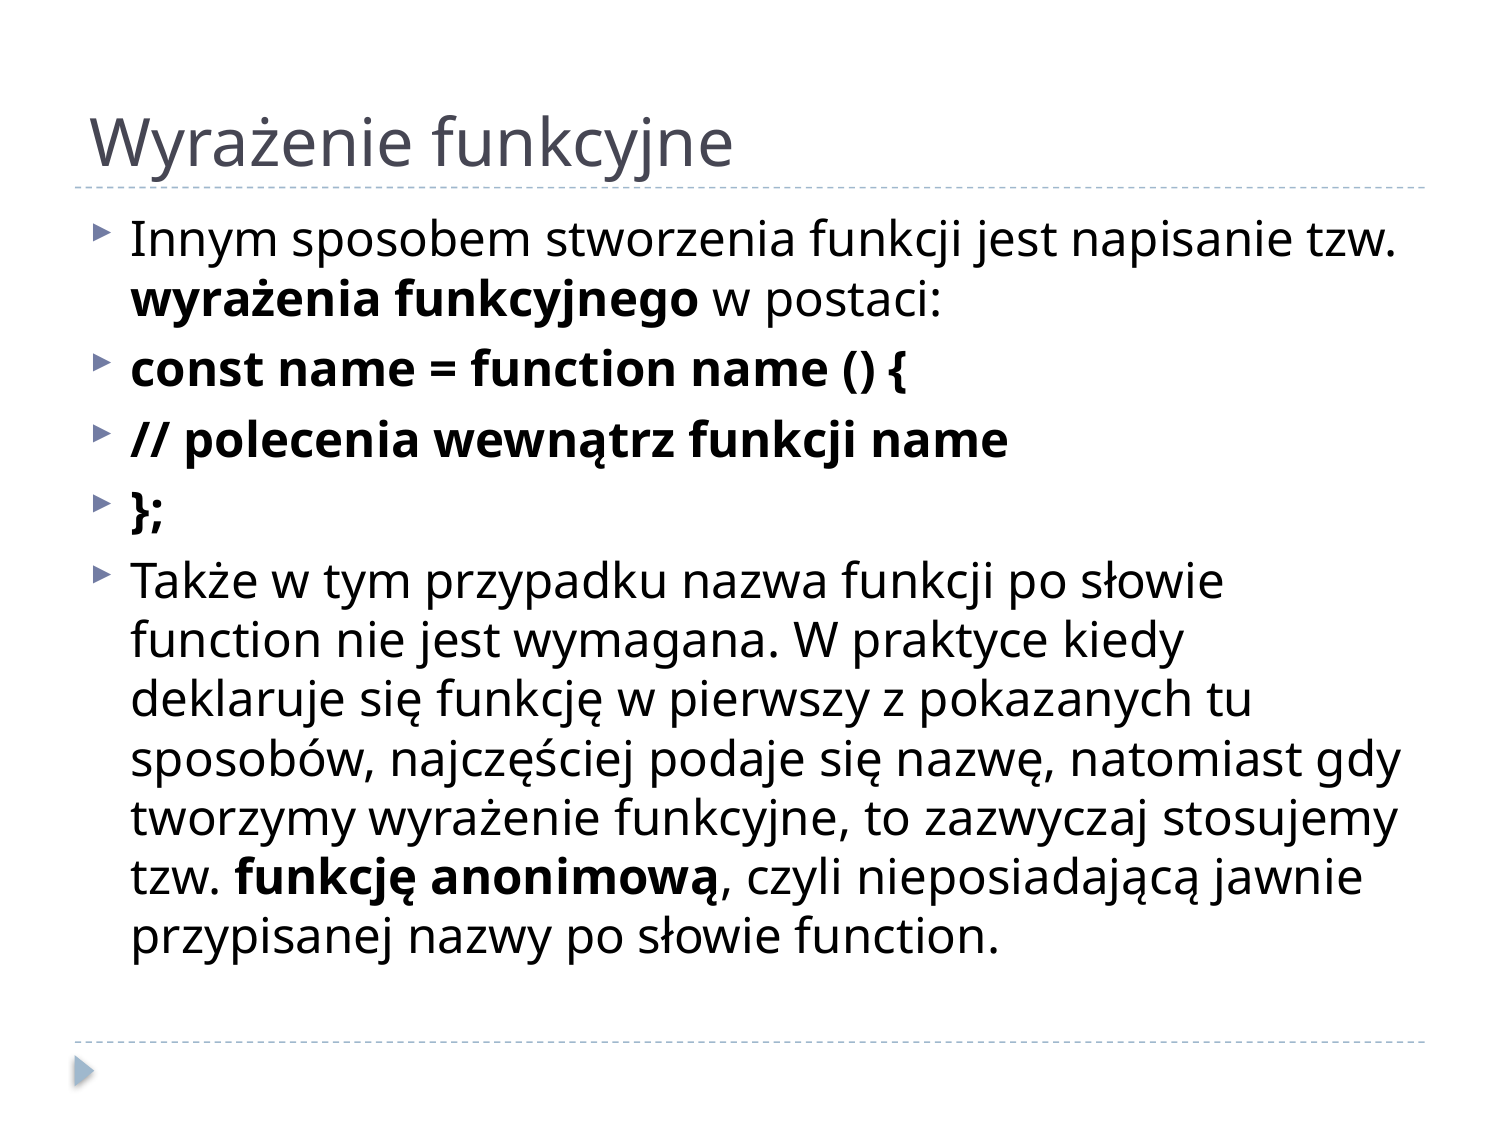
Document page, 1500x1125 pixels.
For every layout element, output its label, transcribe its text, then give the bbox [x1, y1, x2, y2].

title Wyrażenie funkcyjne [75, 24, 1425, 188]
list Innym sposobem stworzenia funkcji jest napisanie tzw. wyrażenia funkcyjnego w postaci: const name = function name () { // polecenia wewnątrz funkcji name }; Także w tym przypadku nazwa funkcji po słowie function nie jest wymagana. W praktyce kiedy deklaruje się funkcję w pierwszy z pokazanych tu sposobów, najczęściej podaje się nazwę, natomiast gdy tworzymy wyrażenie funkcyjne, to zazwyczaj stosujemy tzw. funkcję anonimową, czyli nieposiadającą jawnie przypisanej nazwy po słowie function. [75, 200, 1425, 1010]
